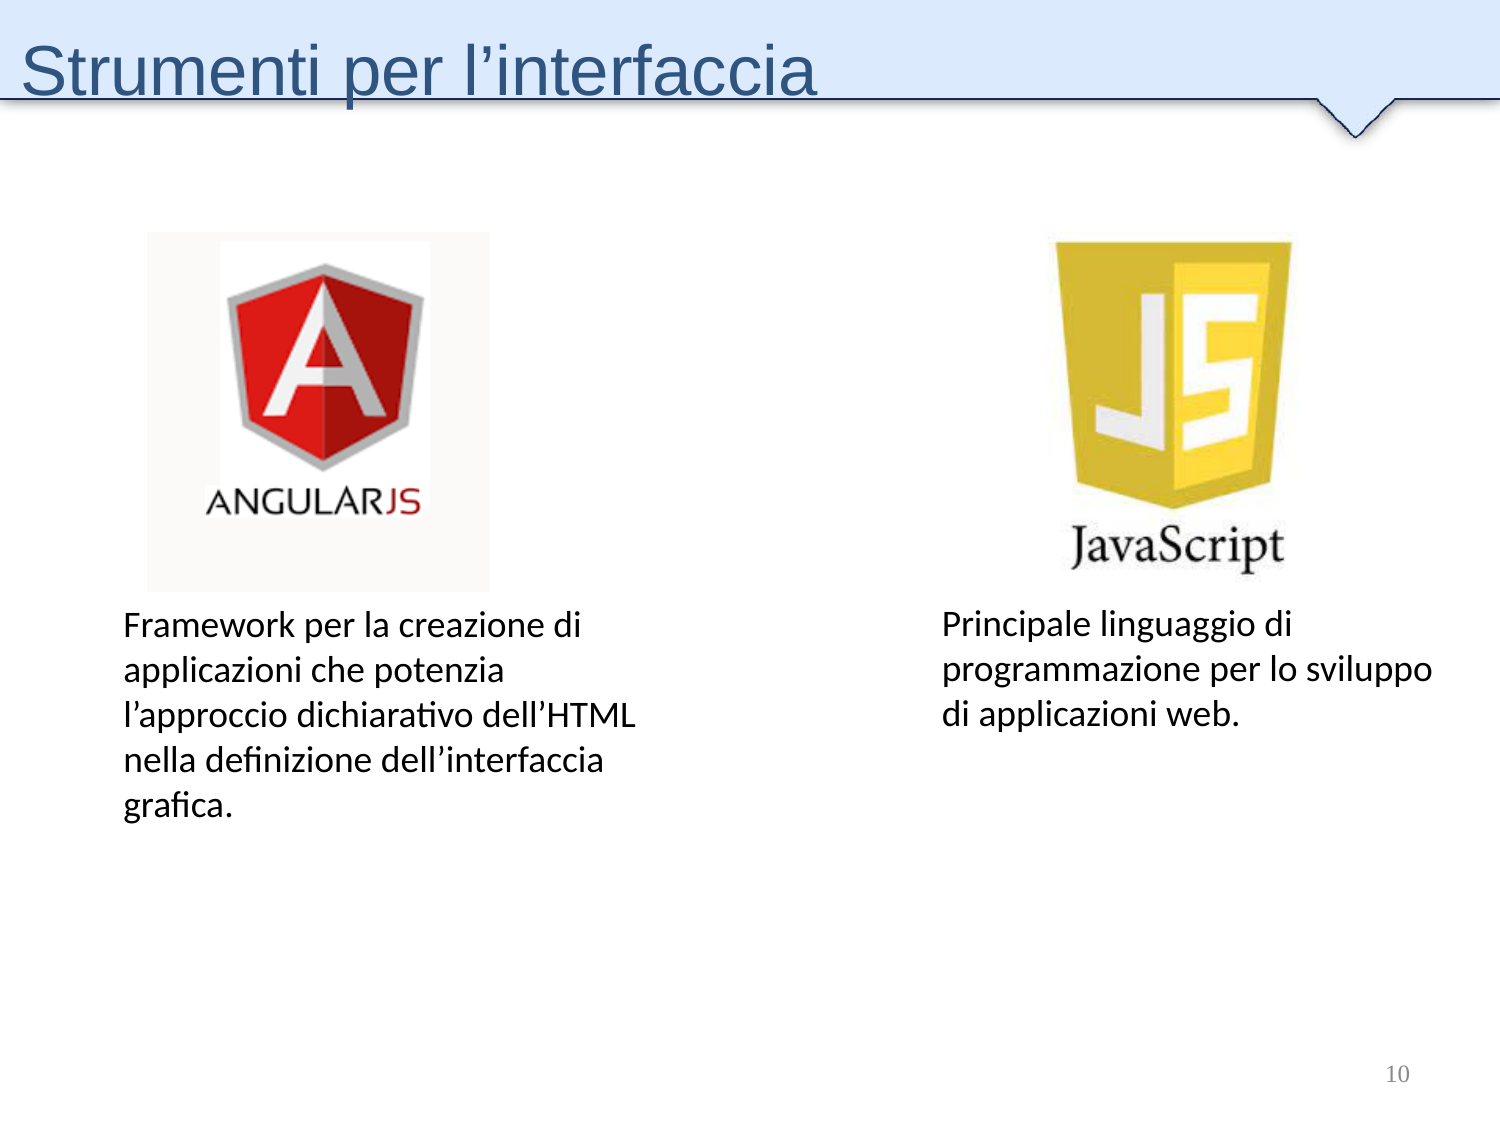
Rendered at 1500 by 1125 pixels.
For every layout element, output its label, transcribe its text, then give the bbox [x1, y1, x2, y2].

text_box Framework per la creazione di applicazioni che potenzia l’approccio dichiarativo dell’HTML nella definizione dell’interfaccia grafica. [108, 592, 668, 833]
text_box Principale linguaggio di programmazione per lo sviluppo di applicazioni web. [927, 591, 1457, 742]
picture [0, 0, 1500, 1125]
slide_number 10 [1074, 1042, 1425, 1103]
text_box Strumenti per l’interfaccia [5, 17, 916, 118]
